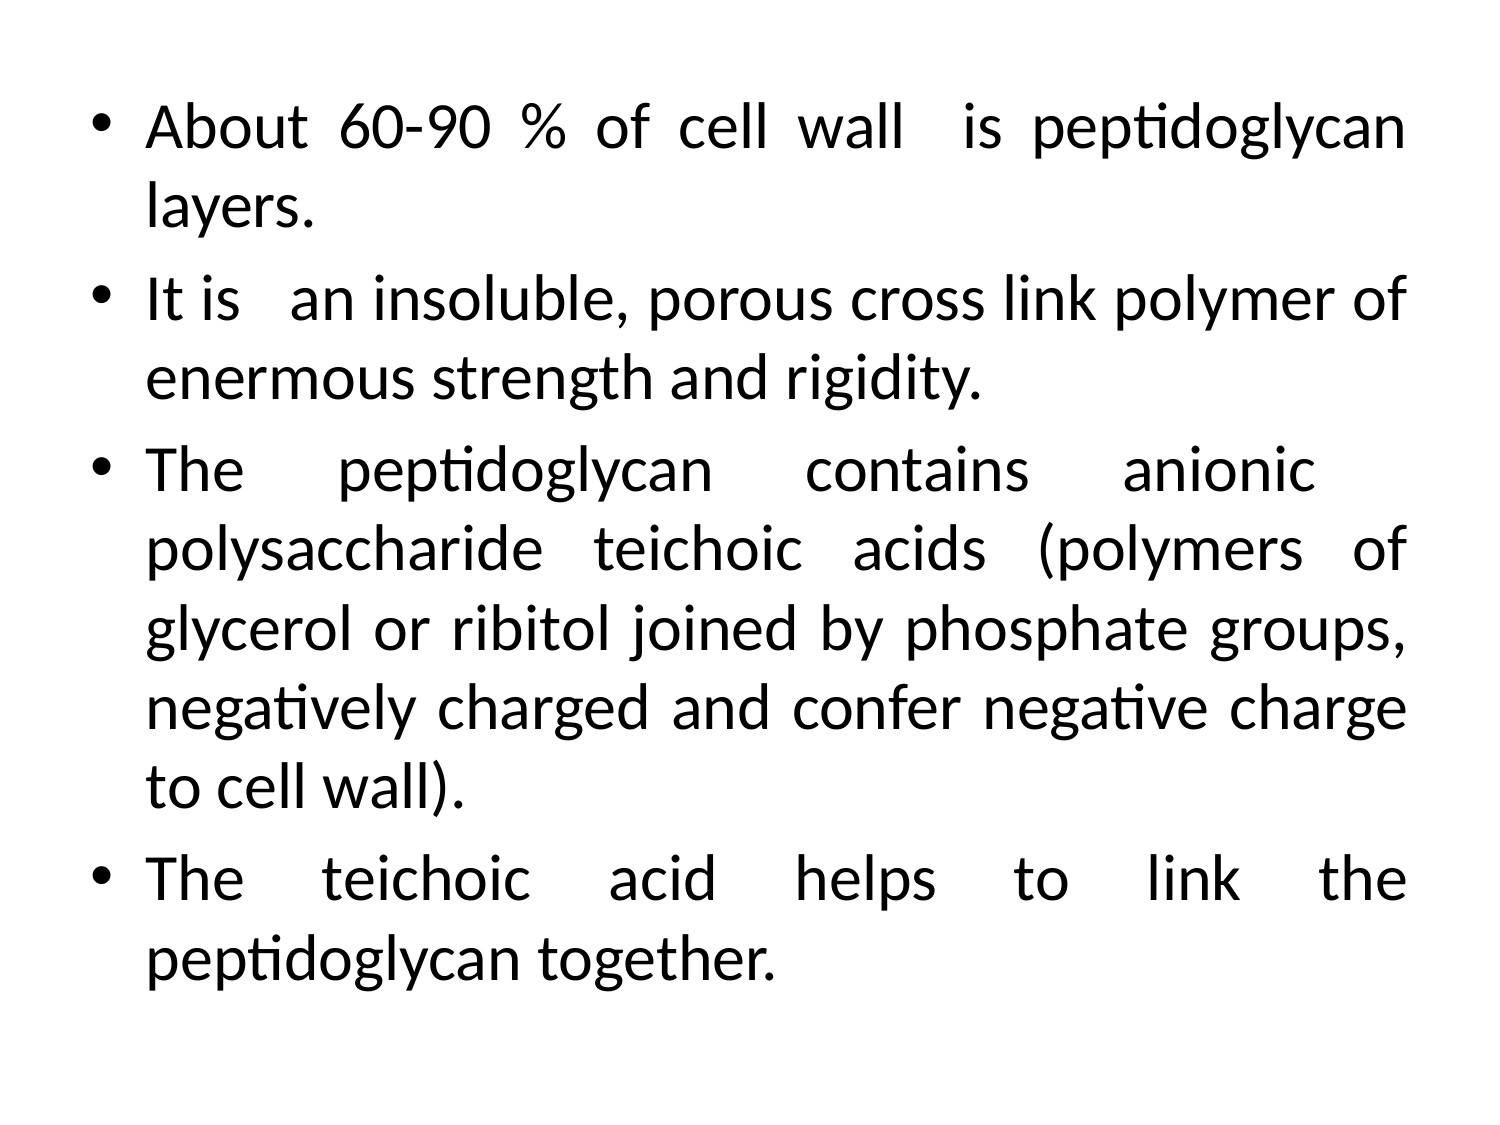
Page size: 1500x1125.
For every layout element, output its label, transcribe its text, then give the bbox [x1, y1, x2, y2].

list About 60-90 % of cell wall is peptidoglycan layers. It is an insoluble, porous cross link polymer of enermous strength and rigidity. The peptidoglycan contains anionic polysaccharide teichoic acids (polymers of glycerol or ribitol joined by phosphate groups, negatively charged and confer negative charge to cell wall). The teichoic acid helps to link the peptidoglycan together. [75, 75, 1425, 1005]
